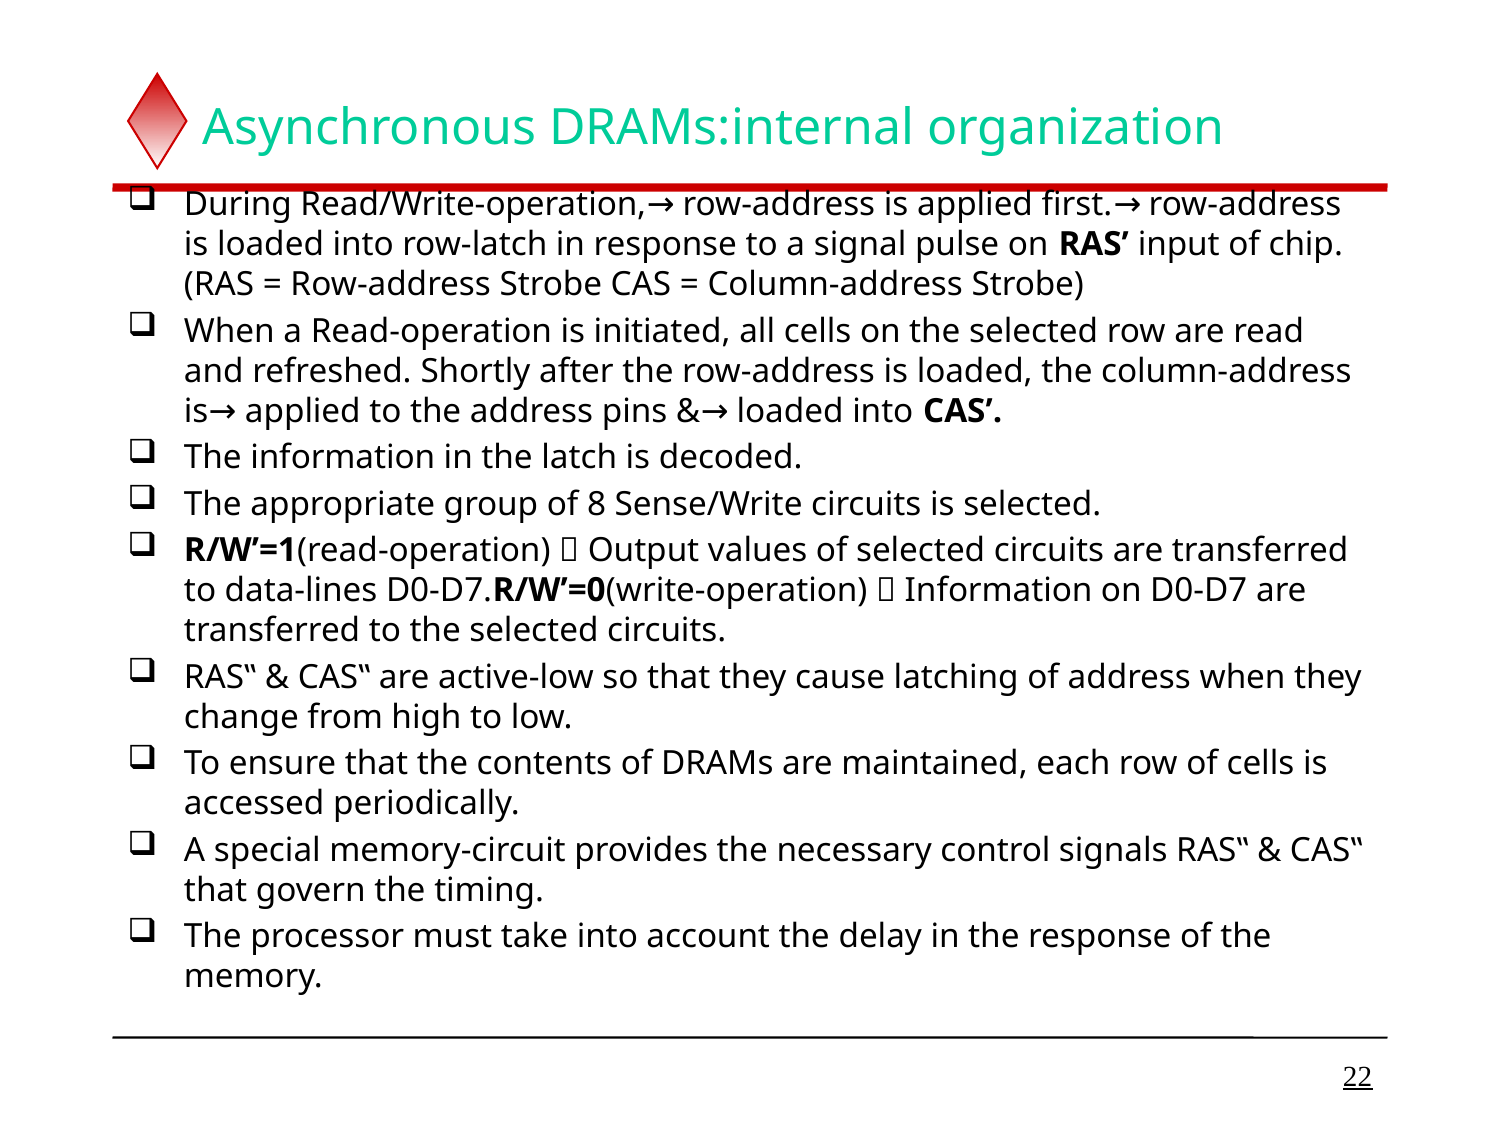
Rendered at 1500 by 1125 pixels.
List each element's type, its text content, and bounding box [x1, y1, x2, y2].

slide_number 22 [1174, 1049, 1388, 1101]
list During Read/Write-operation,→ row-address is applied first.→ row-address is loaded into row-latch in response to a signal pulse on RAS’ input of chip.(RAS = Row-address Strobe CAS = Column-address Strobe) When a Read-operation is initiated, all cells on the selected row are read and refreshed. Shortly after the row-address is loaded, the column-address is→ applied to the address pins &→ loaded into CAS’. The information in the latch is decoded. The appropriate group of 8 Sense/Write circuits is selected. R/W’=1(read-operation)  Output values of selected circuits are transferred to data-lines D0-D7.R/W’=0(write-operation)  Information on D0-D7 are transferred to the selected circuits. RAS‟ & CAS‟ are active-low so that they cause latching of address when they change from high to low. To ensure that the contents of DRAMs are maintained, each row of cells is accessed periodically. A special memory-circuit provides the necessary control signals RAS‟ & CAS‟ that govern the timing. The processor must take into account the delay in the response of the memory. [112, 174, 1388, 1025]
title Asynchronous DRAMs:internal organization [187, 75, 1388, 174]
